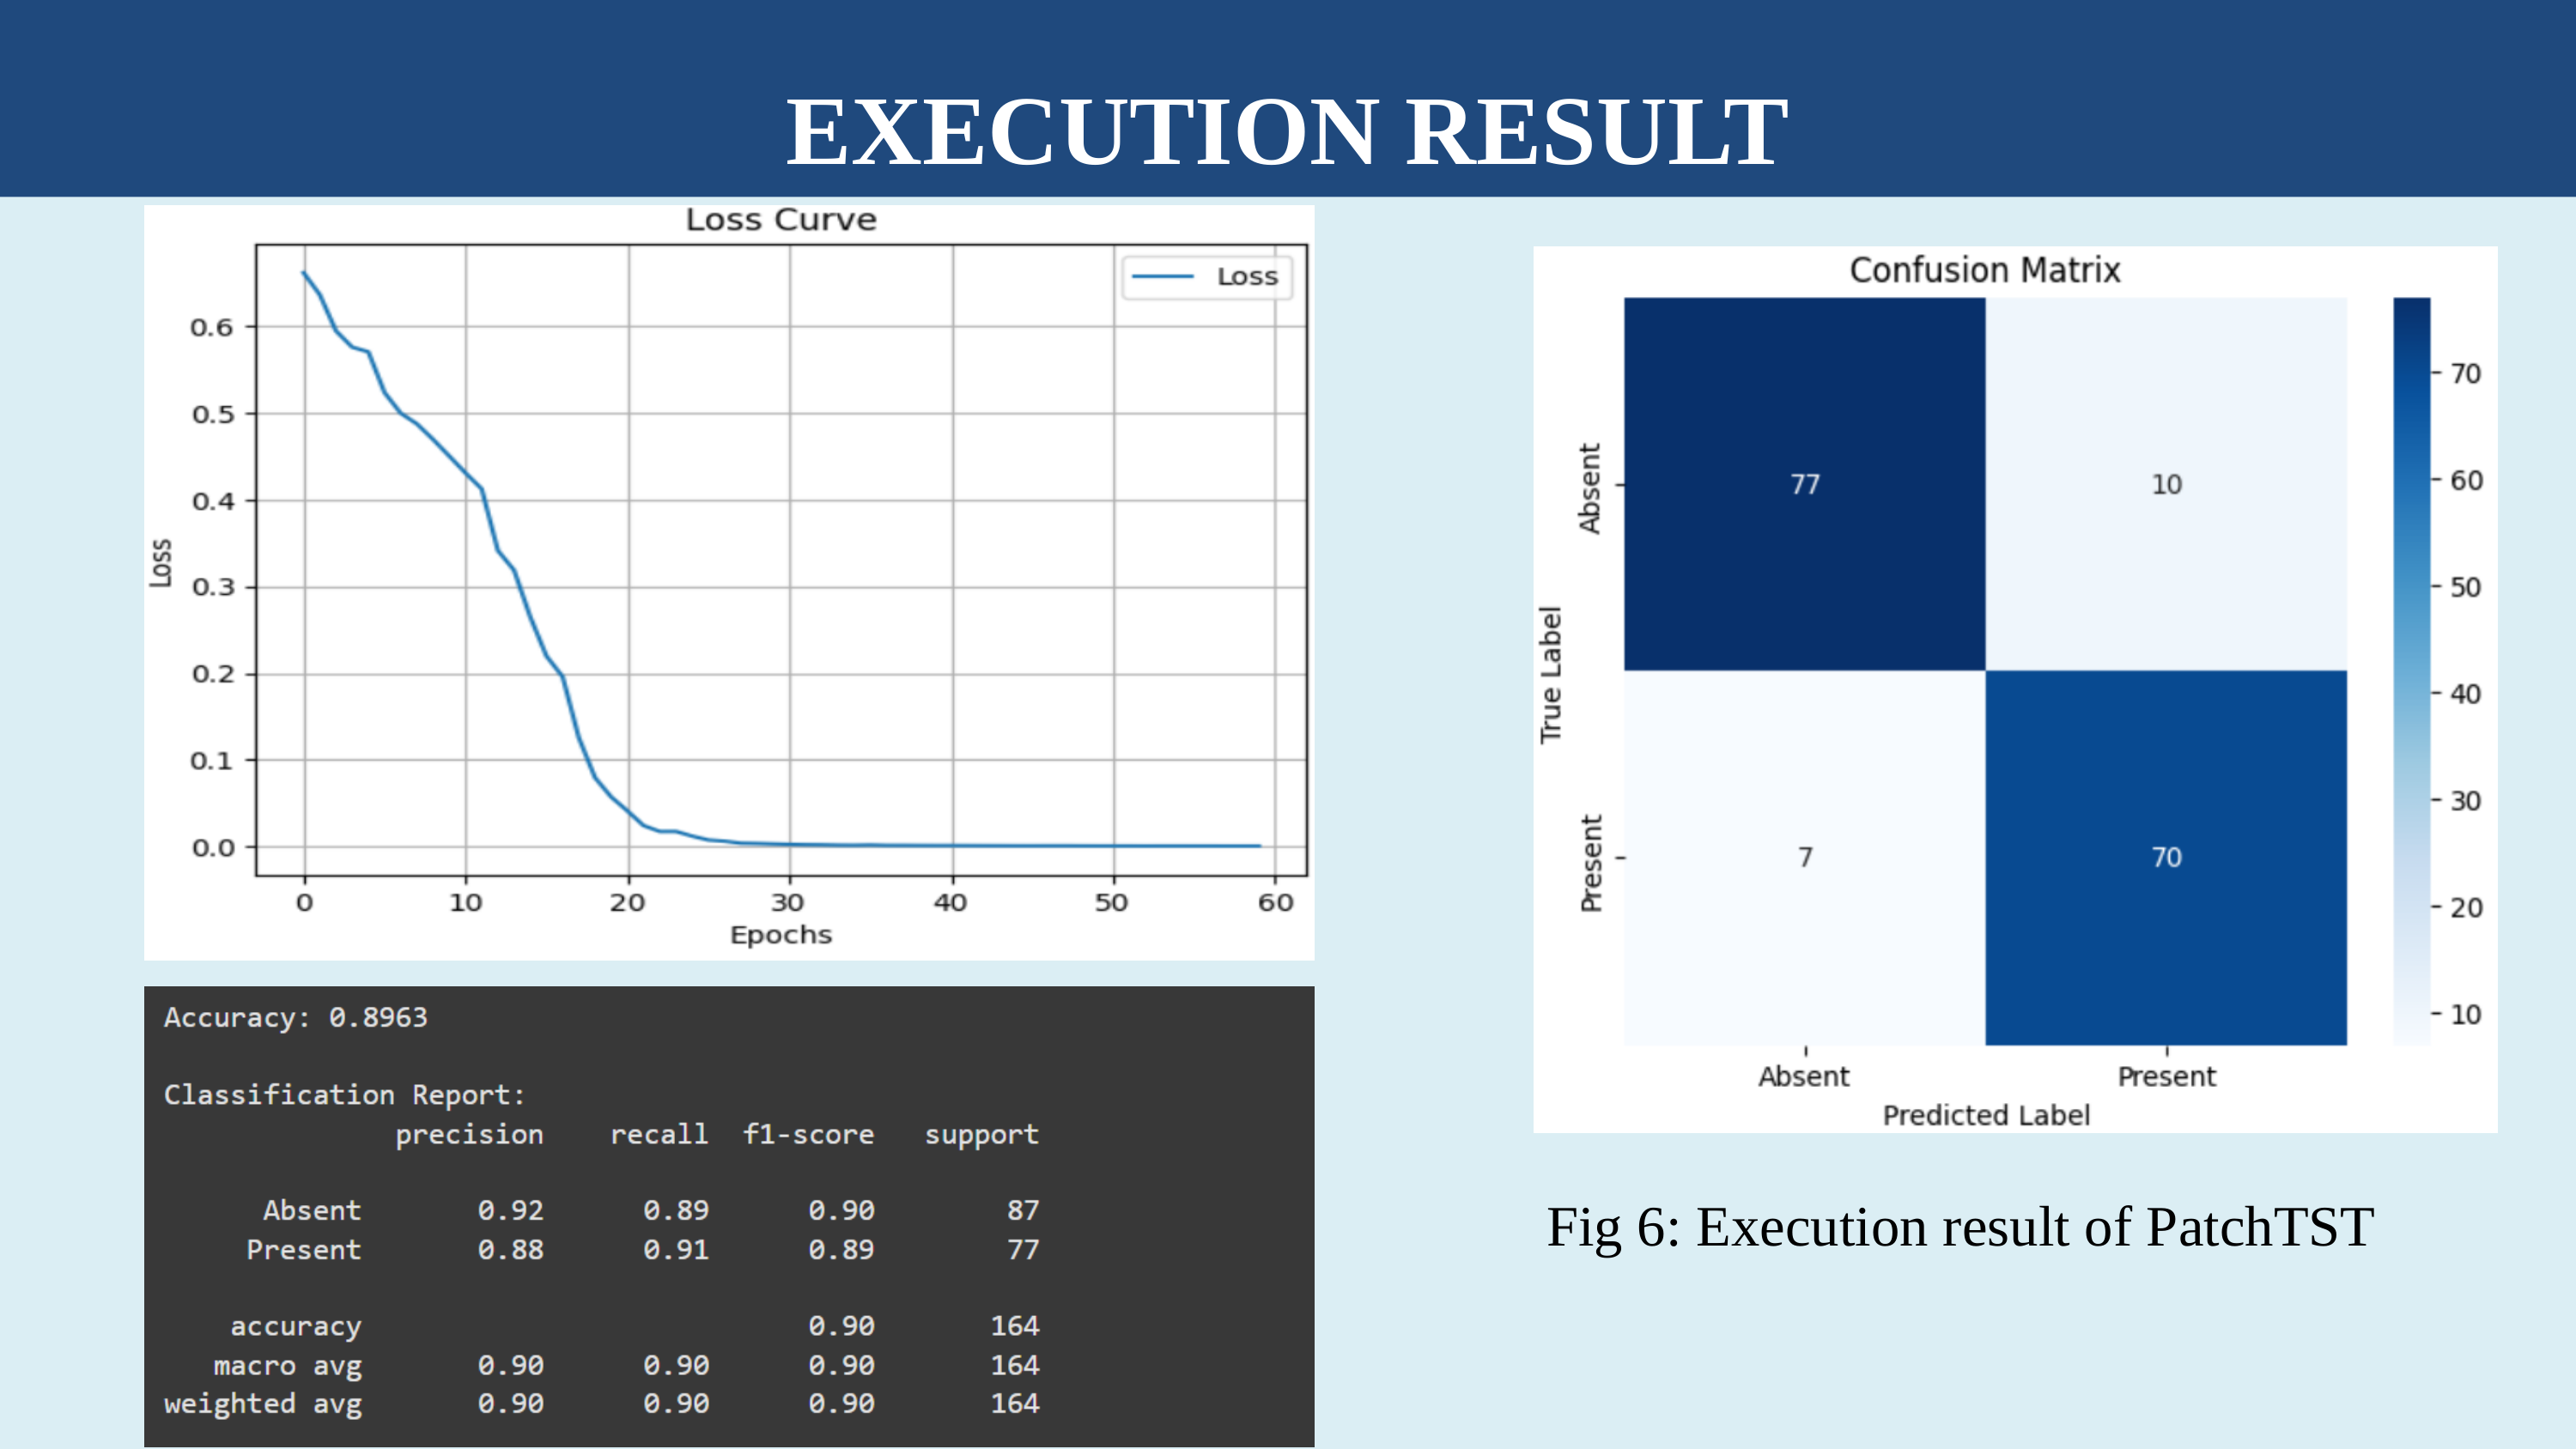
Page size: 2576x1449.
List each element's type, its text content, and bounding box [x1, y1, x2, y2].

picture [144, 985, 1315, 1448]
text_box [0, 0, 2576, 197]
picture [1533, 246, 2499, 1133]
picture [144, 205, 1315, 961]
text_box Fig 6: Execution result of PatchTST [1534, 1182, 2576, 1264]
